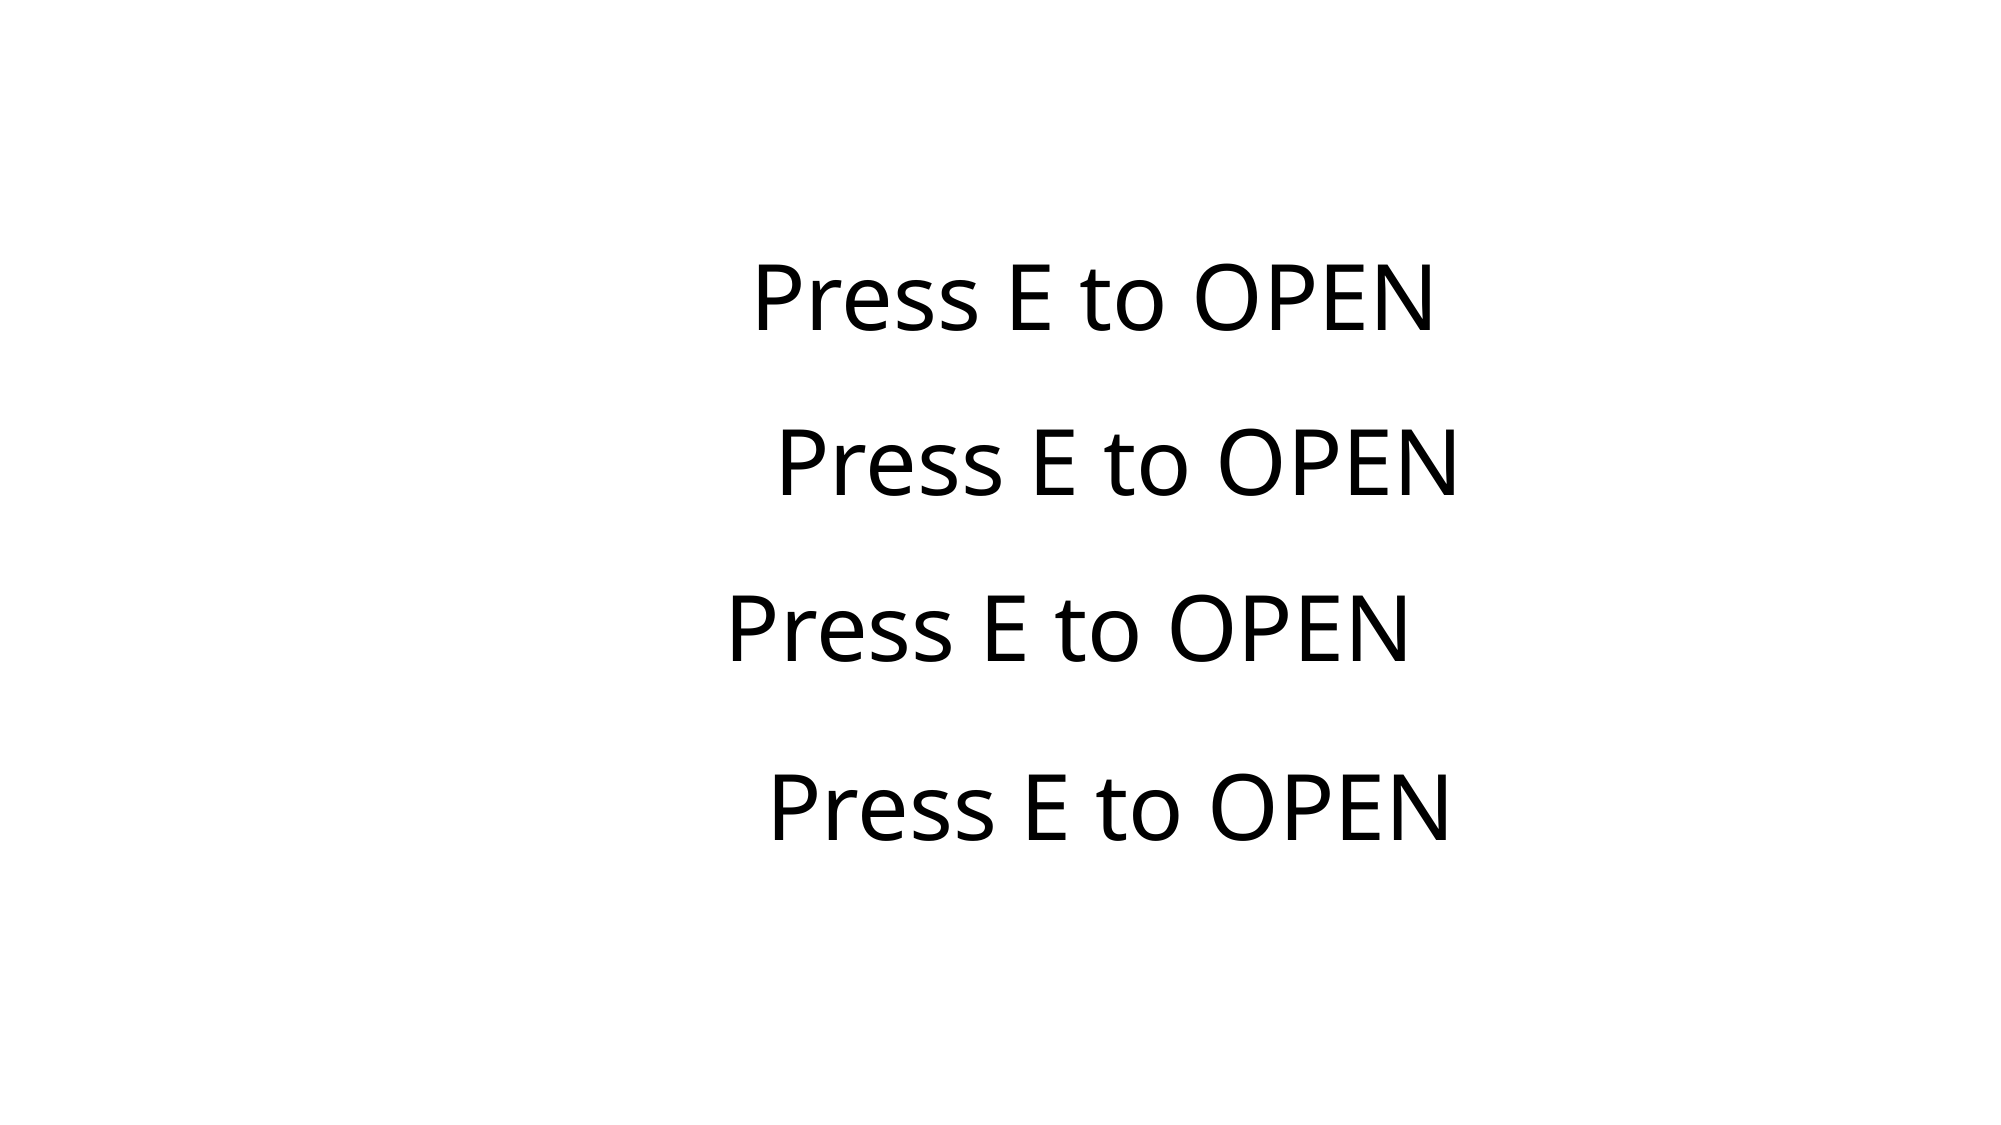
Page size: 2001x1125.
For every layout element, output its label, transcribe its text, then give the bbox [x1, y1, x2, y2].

text_box Press E to OPEN [735, 231, 1455, 356]
text_box Press E to OPEN [709, 562, 1430, 688]
text_box Press E to OPEN [759, 396, 1479, 522]
text_box Press E to OPEN [751, 741, 1471, 866]
